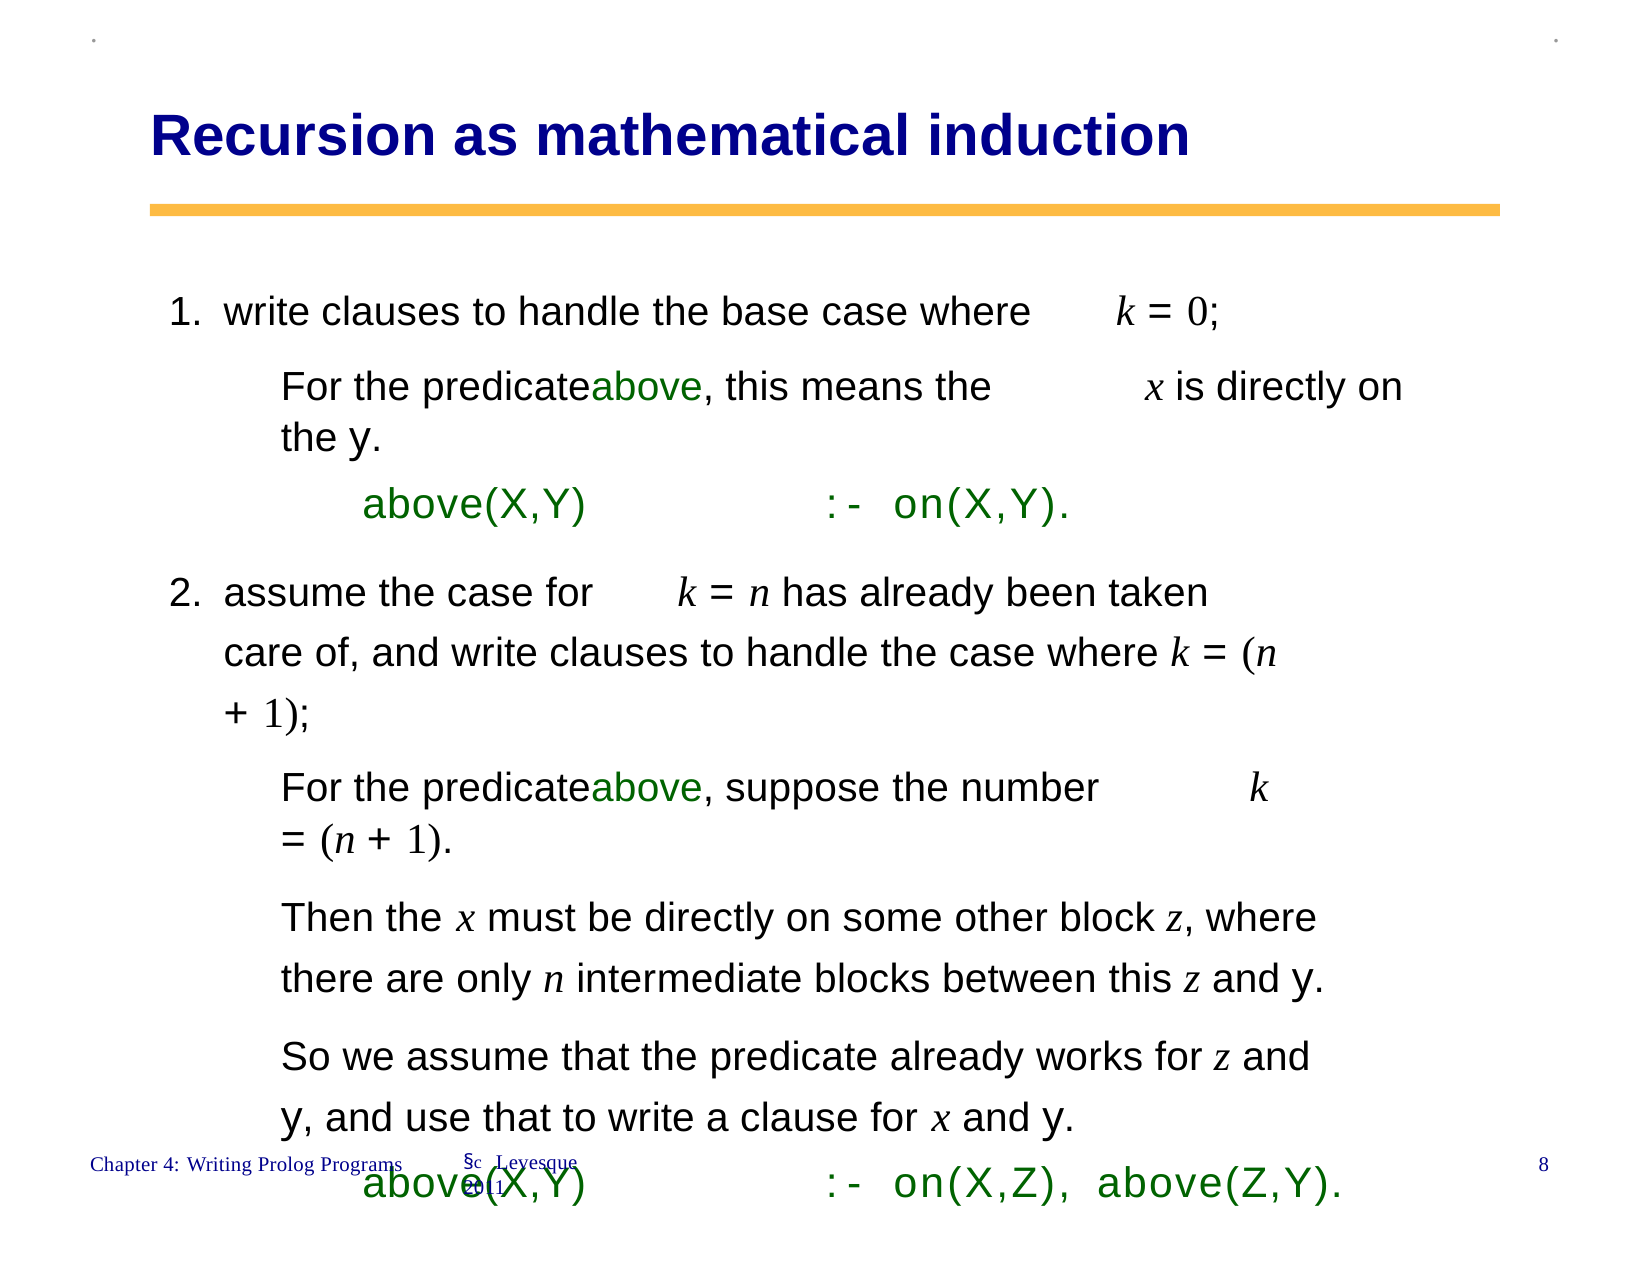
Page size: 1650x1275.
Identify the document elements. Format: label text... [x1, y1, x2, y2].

footer §c Levesque 2011 [461, 1152, 623, 1275]
text_box . [1550, 11, 1563, 49]
text_box Chapter 4: Writing Prolog Programs [87, 1152, 407, 1176]
text_box Recursion as mathematical induction write clauses to handle the base case where k = 0; For the predicateabove, this means the x is directly on the y. above(X,Y) :- on(X,Y). assume the case for k = n has already been taken care of, and write clauses to handle the case where k = (n + 1); For the predicateabove, suppose the number k = (n + 1). Then the x must be directly on some other block z, where there are only n intermediate blocks between this z and y. So we assume that the predicate already works for z and y, and use that to write a clause for x and y. above(X,Y) :- on(X,Z), above(Z,Y). [147, 96, 1420, 1206]
text_box [1420, 203, 1500, 217]
slide_number 8 [1534, 1152, 1565, 1275]
text_box . [87, 11, 100, 49]
